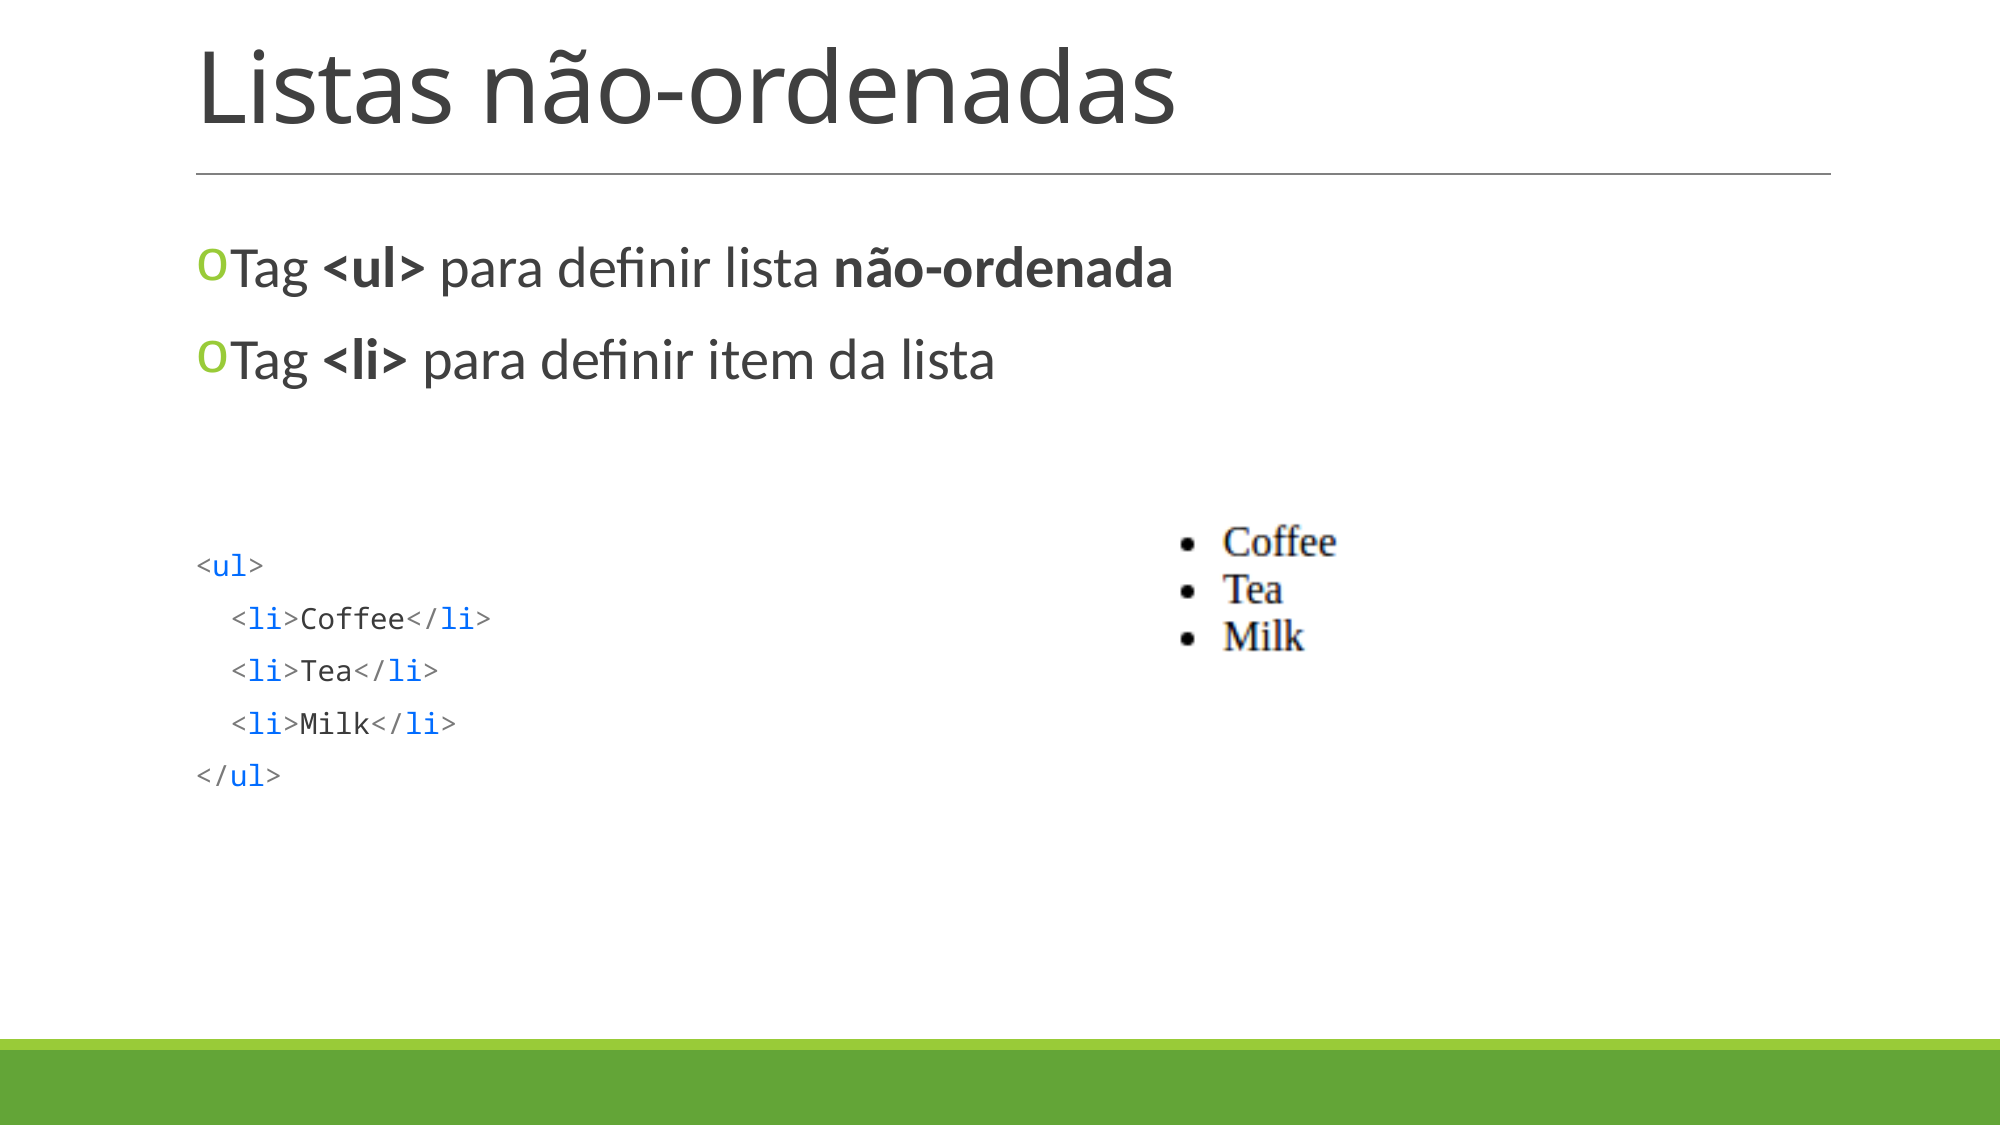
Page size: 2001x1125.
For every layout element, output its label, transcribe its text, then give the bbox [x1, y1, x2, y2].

picture [1145, 506, 1397, 683]
list Tag <ul> para definir lista não-ordenada Tag <li> para definir item da lista <ul> <li>Coffee</li> <li>Tea</li> <li>Milk</li> </ul> [180, 222, 1830, 963]
title Listas não-ordenadas [180, 26, 1830, 174]
